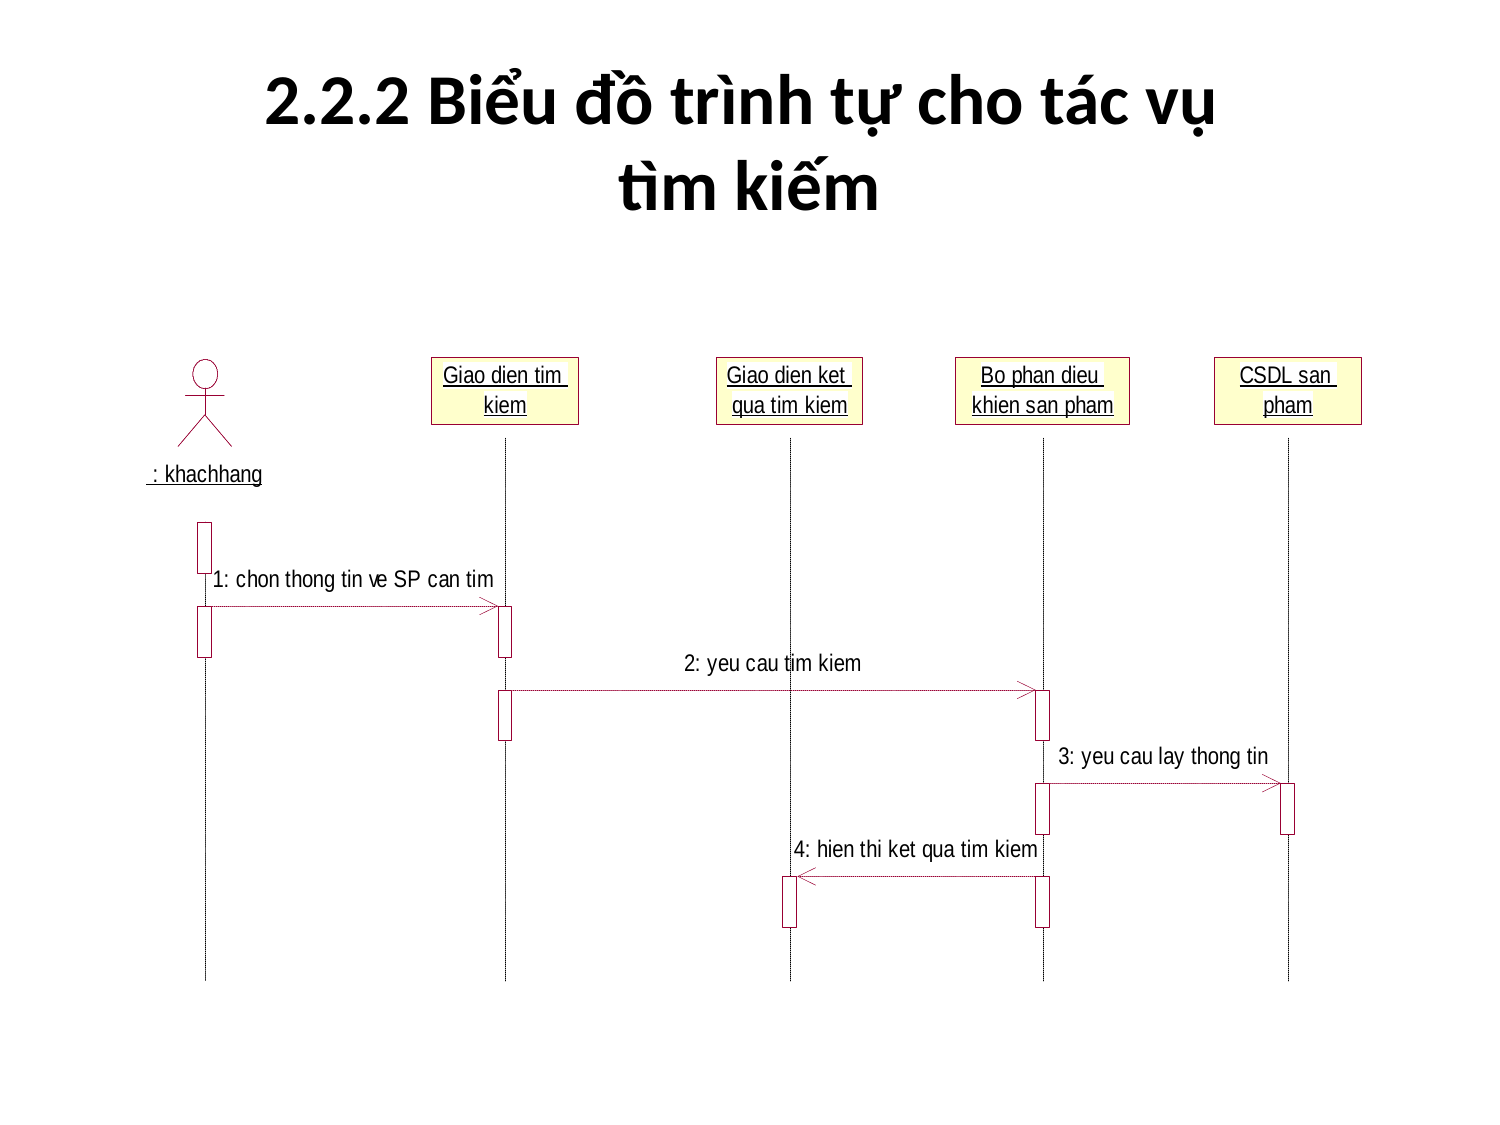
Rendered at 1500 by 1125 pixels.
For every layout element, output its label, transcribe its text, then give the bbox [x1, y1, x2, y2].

title 2.2.2 Biểu đồ trình tự cho tác vụ tìm kiếm [75, 45, 1425, 233]
picture [62, 323, 1426, 1076]
